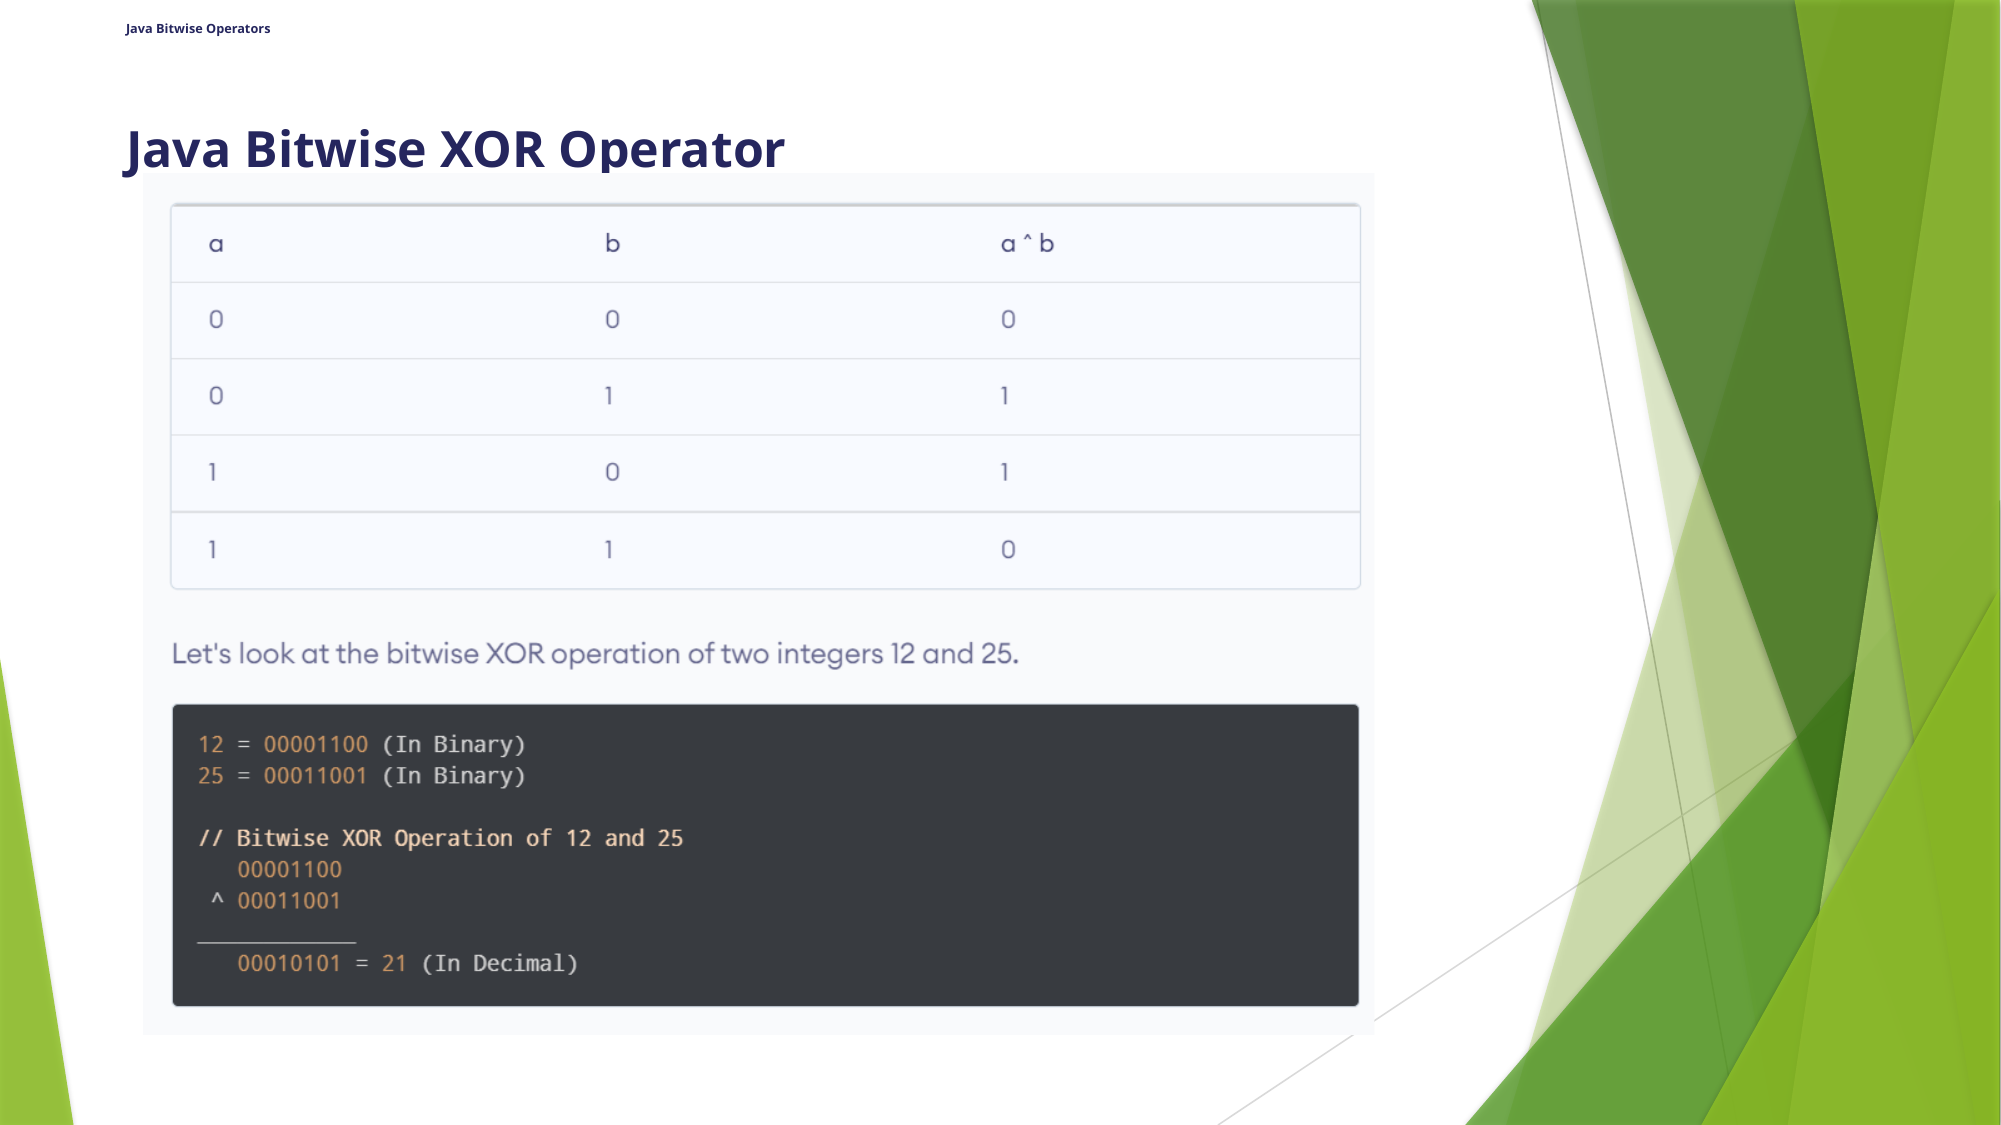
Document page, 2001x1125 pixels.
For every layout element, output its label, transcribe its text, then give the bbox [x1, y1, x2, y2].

list Java Bitwise XOR Operator [111, 110, 1868, 1065]
title Java Bitwise Operators [111, 13, 1522, 110]
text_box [142, 172, 1375, 1035]
